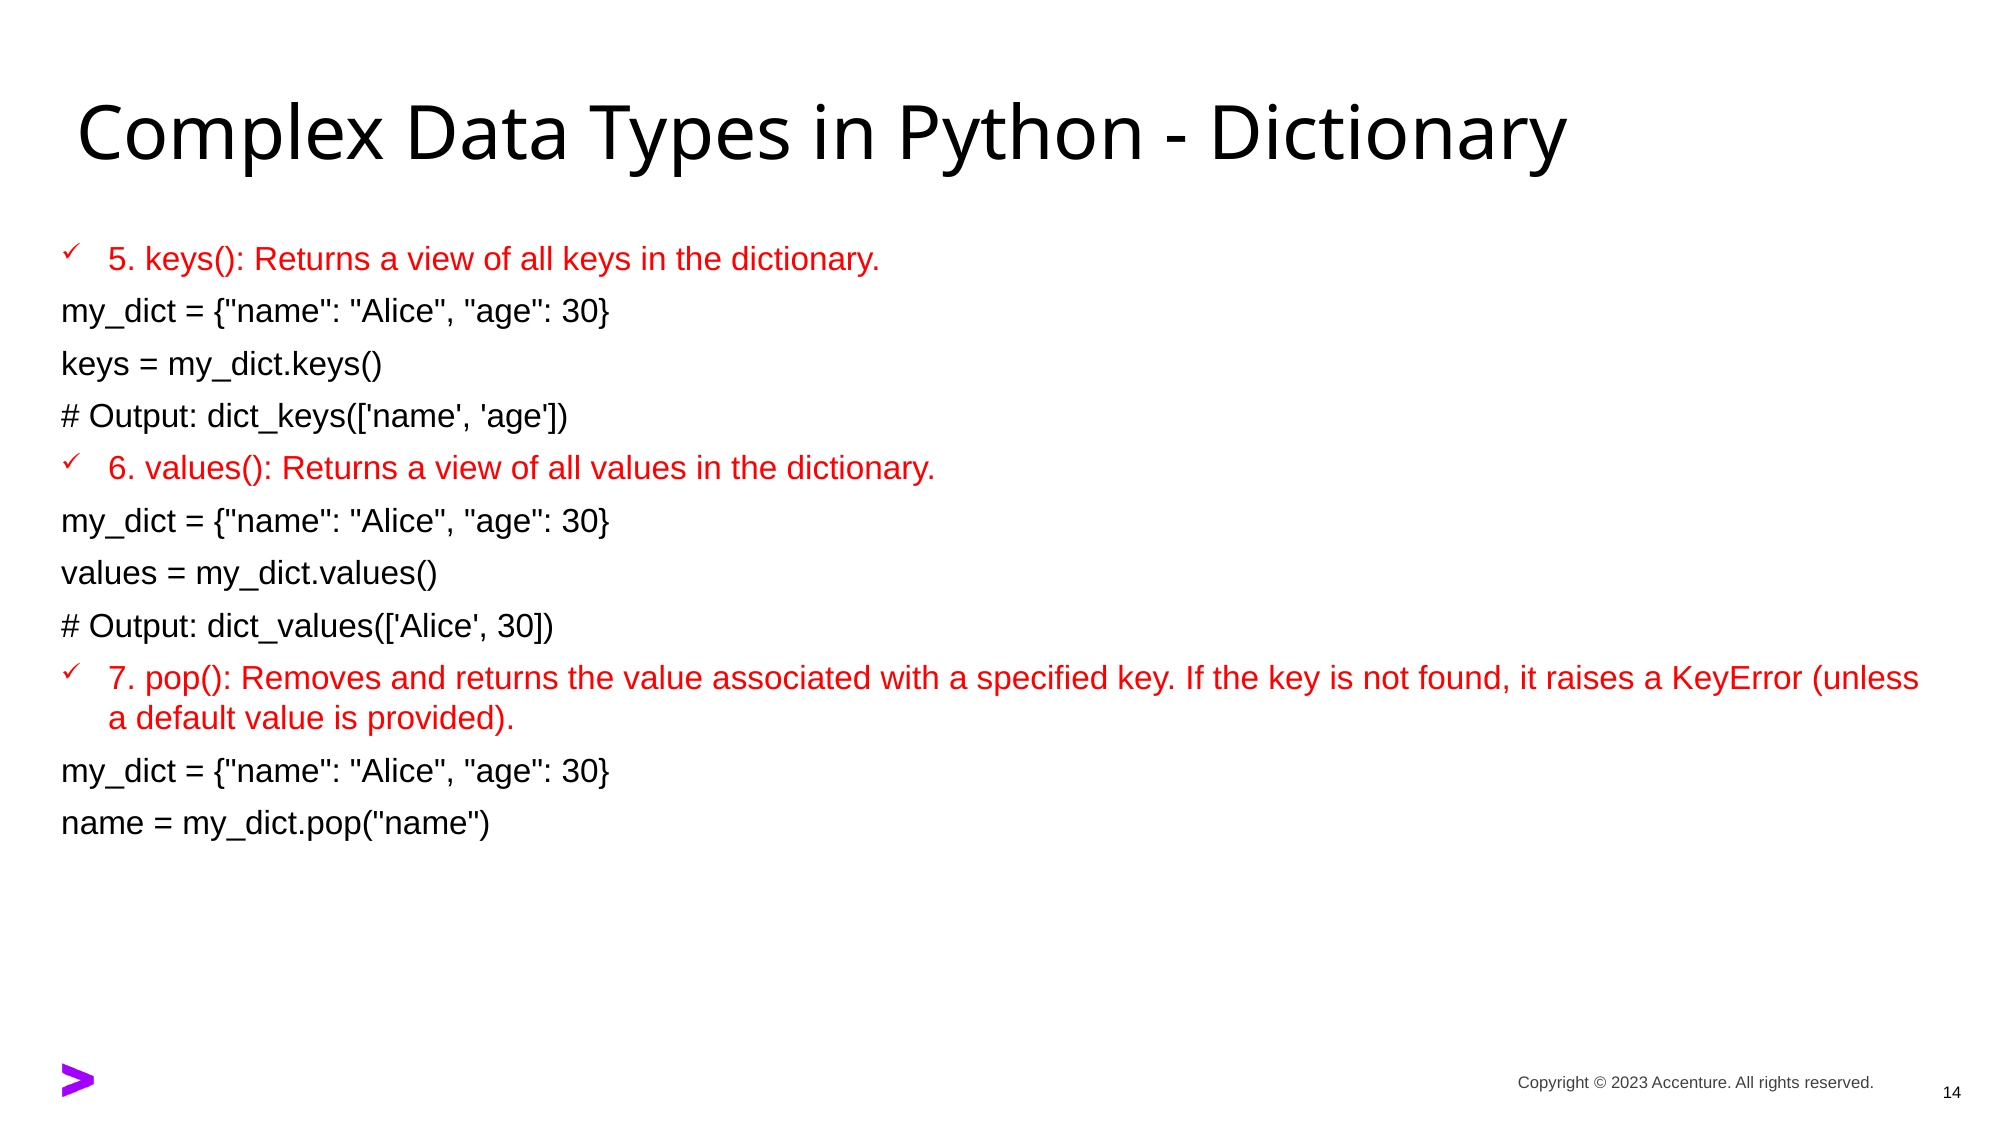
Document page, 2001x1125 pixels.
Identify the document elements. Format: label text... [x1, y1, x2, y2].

title Complex Data Types in Python - Dictionary [62, 56, 1938, 218]
slide_number 14 [1921, 1075, 1984, 1110]
picture [62, 1063, 94, 1097]
list 5. keys(): Returns a view of all keys in the dictionary. my_dict = {"name": "Alice", "age": 30} keys = my_dict.keys() # Output: dict_keys(['name', 'age']) 6. values(): Returns a view of all values in the dictionary. my_dict = {"name": "Alice", "age": 30} values = my_dict.values() # Output: dict_values(['Alice', 30]) 7. pop(): Removes and returns the value associated with a specified key. If the key is not found, it raises a KeyError (unless a default value is provided). my_dict = {"name": "Alice", "age": 30} name = my_dict.pop("name") [61, 236, 1938, 1054]
